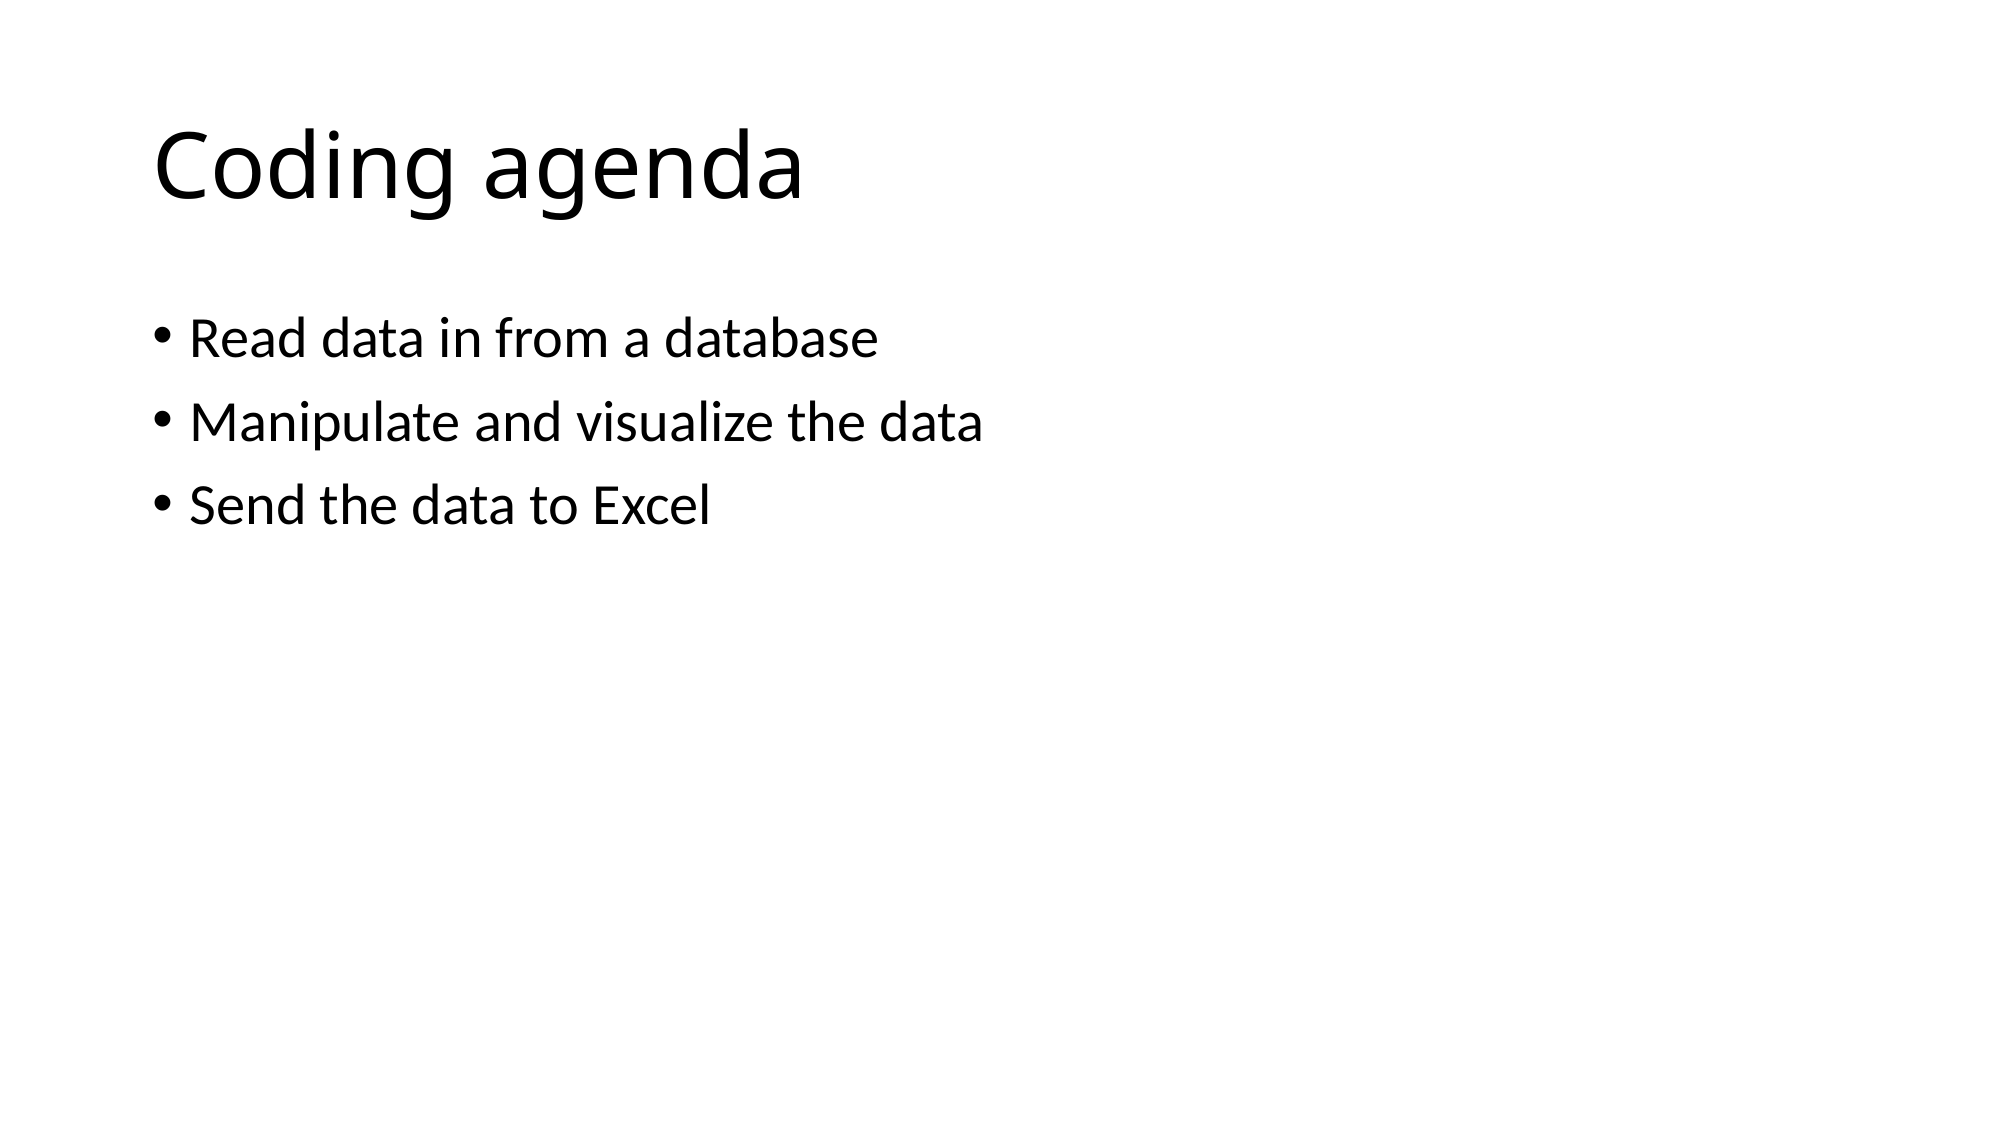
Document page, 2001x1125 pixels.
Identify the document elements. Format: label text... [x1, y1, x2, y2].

list Read data in from a database Manipulate and visualize the data Send the data to Excel [137, 299, 1863, 1014]
title Coding agenda [137, 59, 1863, 278]
